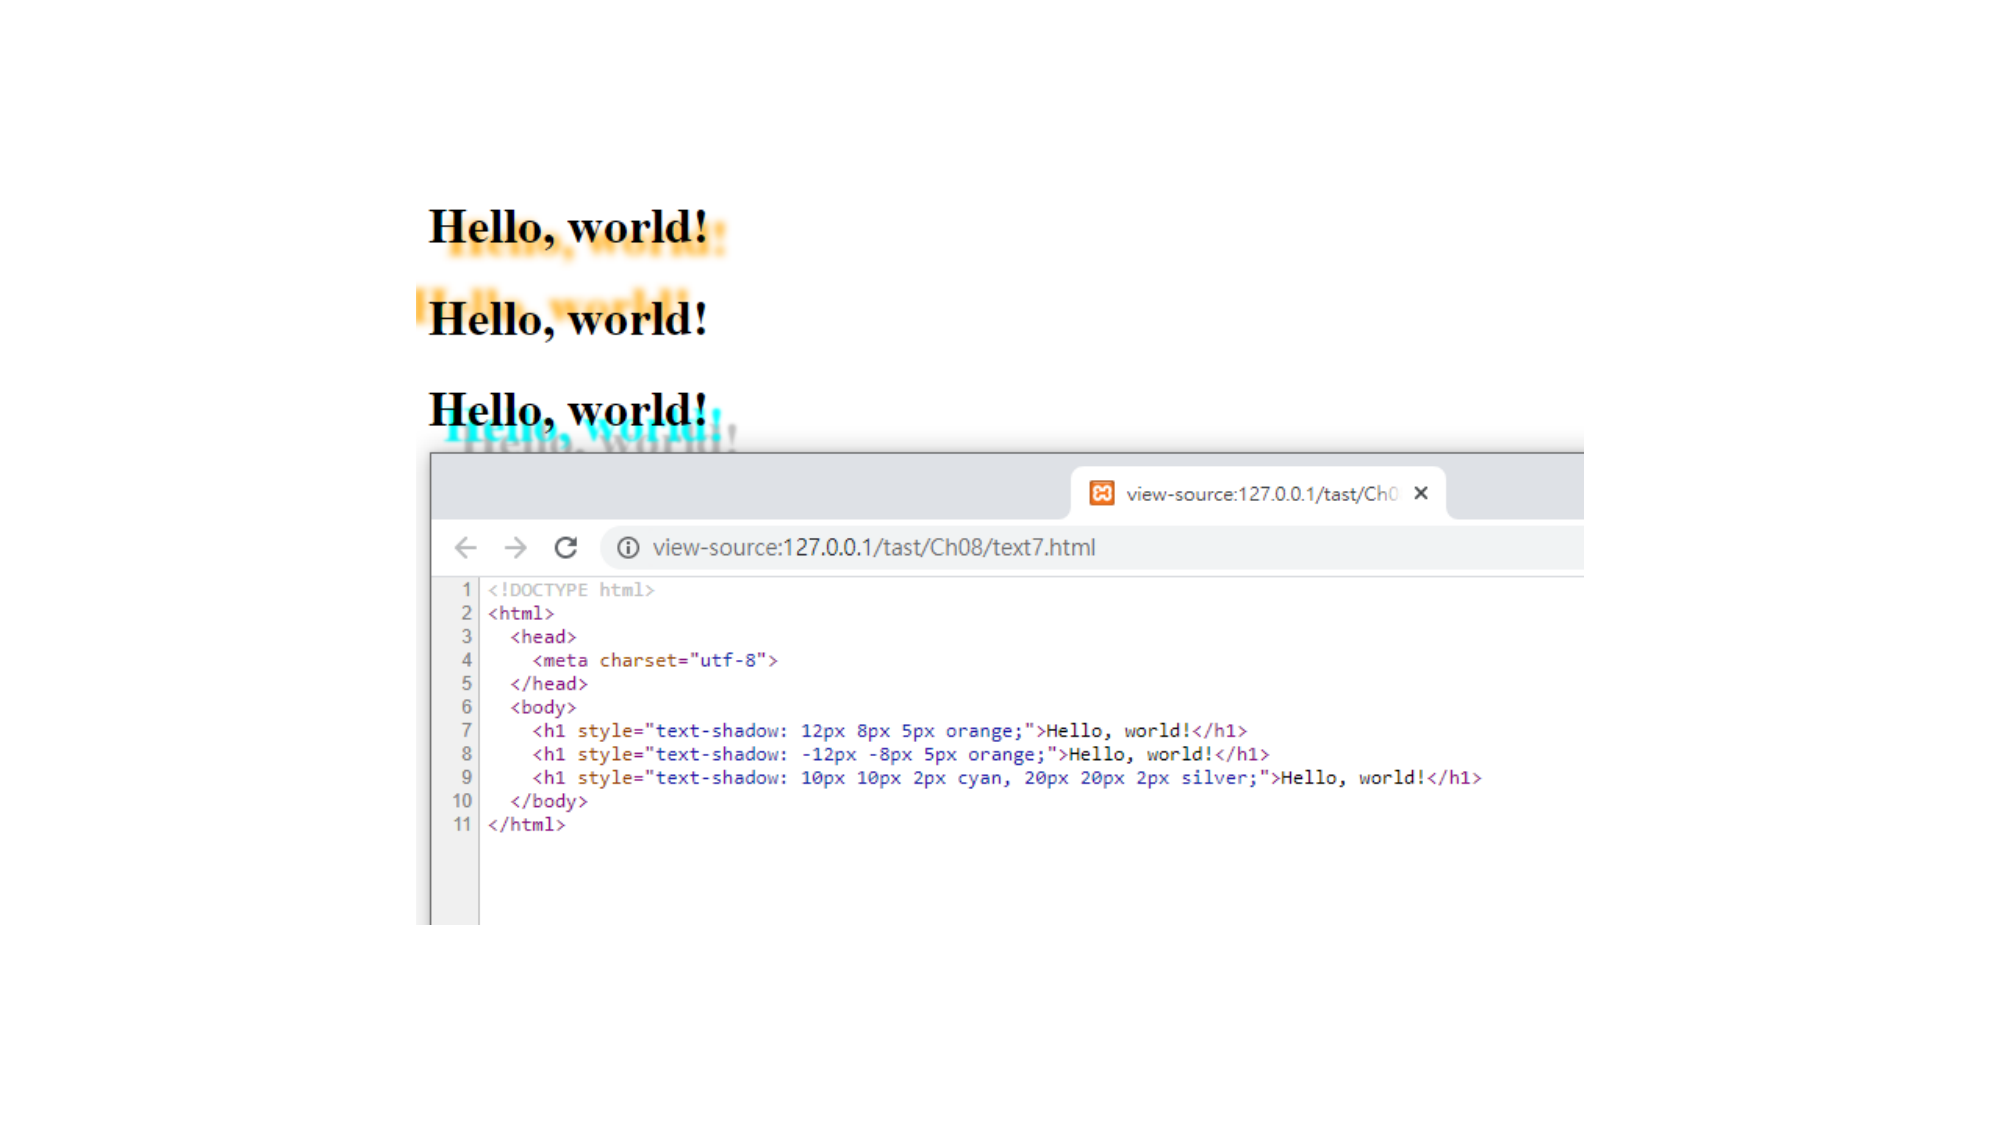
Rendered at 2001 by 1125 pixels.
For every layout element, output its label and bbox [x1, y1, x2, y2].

picture [416, 199, 1584, 925]
